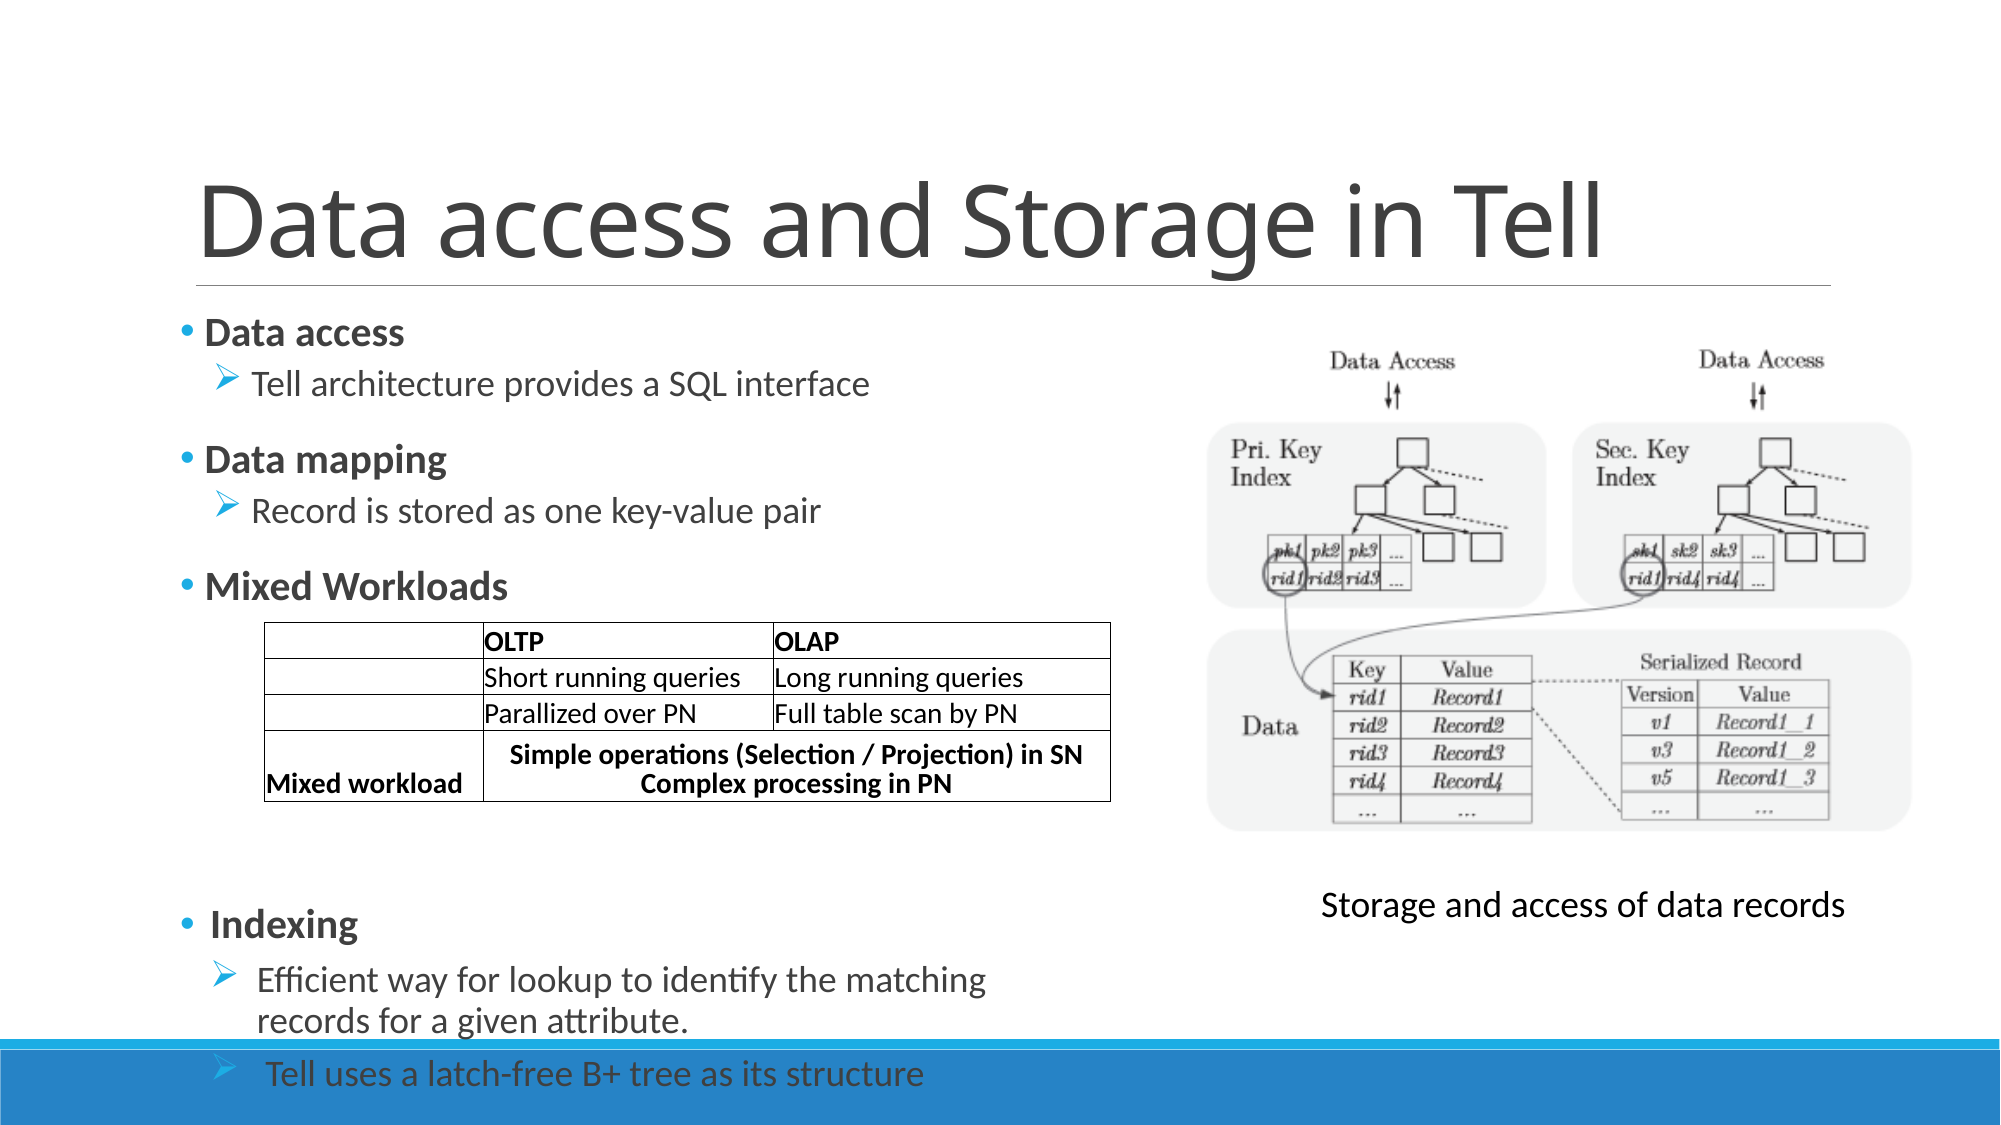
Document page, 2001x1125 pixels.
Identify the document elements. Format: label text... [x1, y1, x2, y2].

table_cell Parallized over PN [484, 695, 773, 730]
picture [1183, 329, 1923, 847]
text_box Storage and access of data records [1306, 872, 1862, 933]
table_cell Full table scan by PN [774, 695, 1110, 730]
table_cell Simple operations (Selection / Projection) in SN Complex processing in PN [484, 731, 1110, 801]
table_cell [265, 659, 483, 694]
table_cell Short running queries [484, 659, 773, 694]
table_cell Mixed workload [265, 731, 483, 801]
title Data access and Storage in Tell [180, 47, 1830, 285]
table_cell Long running queries [774, 659, 1110, 694]
table_header OLAP [774, 623, 1110, 658]
table_cell [265, 695, 483, 730]
table_header OLTP [484, 623, 773, 658]
table_header [265, 623, 483, 658]
list Data access Tell architecture provides a SQL interface Data mapping Record is stored as one key-value pair Mixed Workloads Indexing Efficient way for lookup to identify the matching records for a given attribute. Tell uses a latch-free B+ tree as its structure [180, 302, 1038, 1102]
